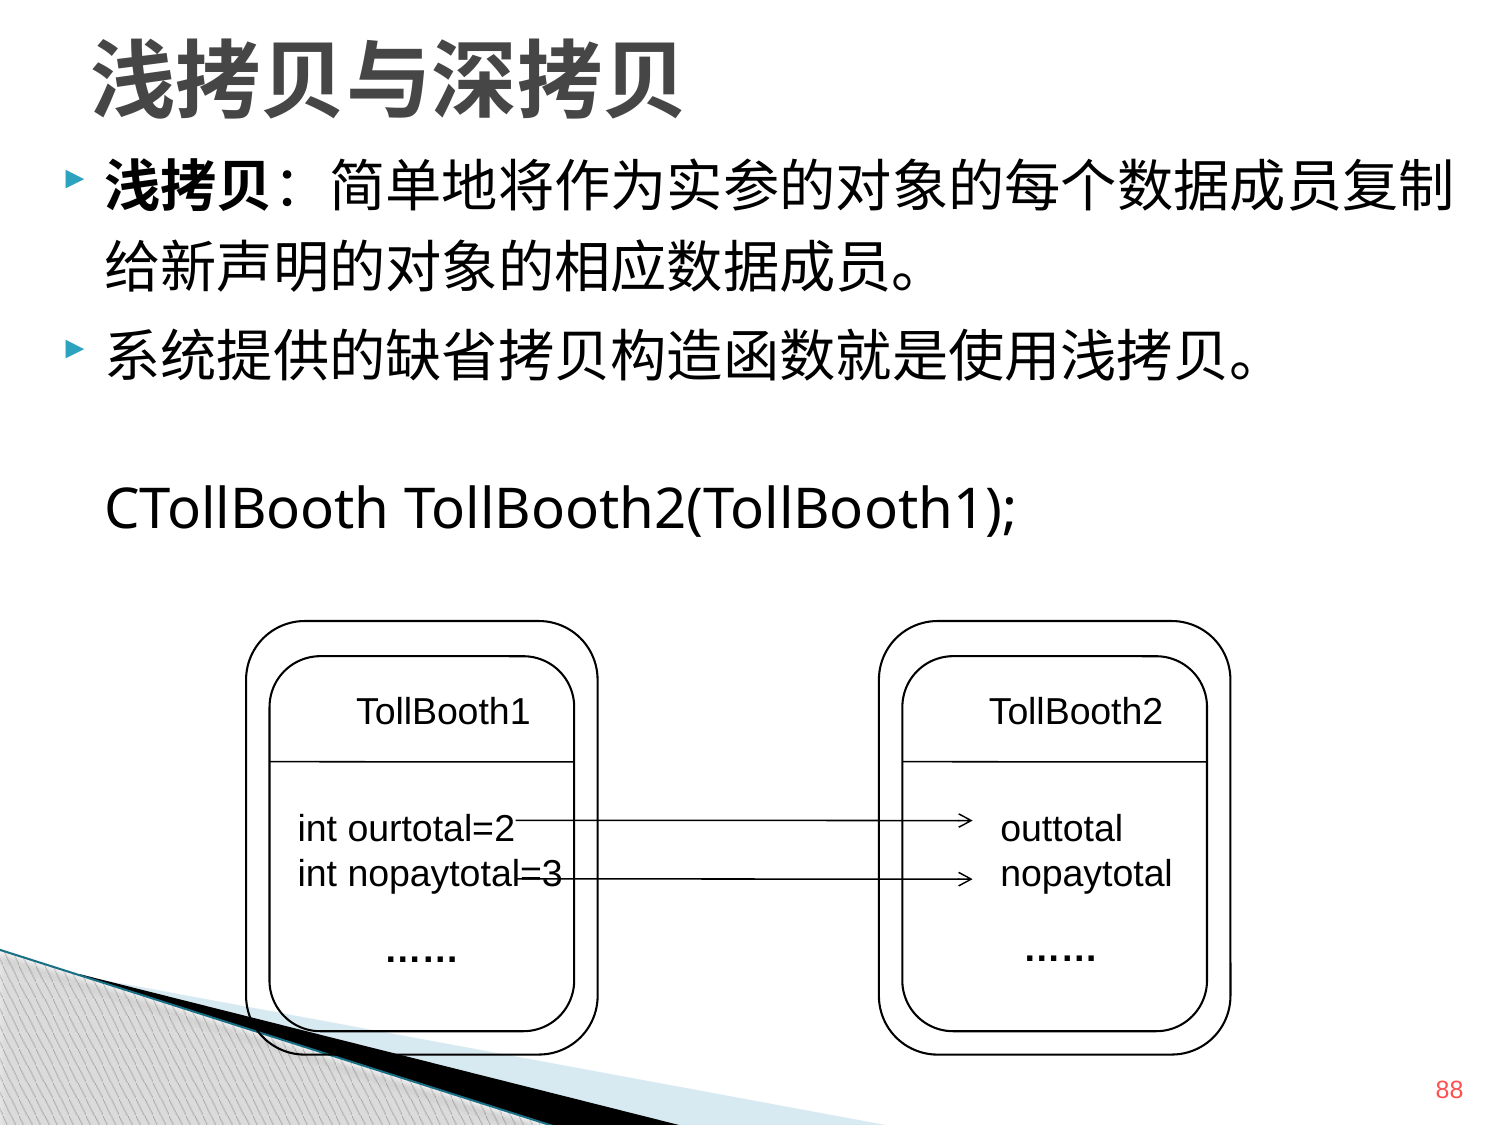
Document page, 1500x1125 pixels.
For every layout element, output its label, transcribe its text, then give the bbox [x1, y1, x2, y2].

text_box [245, 620, 598, 1055]
title 浅拷贝与深拷贝 [75, 0, 1425, 128]
slide_number 88 [1418, 1051, 1479, 1112]
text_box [878, 620, 1231, 1055]
list 浅拷贝：简单地将作为实参的对象的每个数据成员复制给新声明的对象的相应数据成员。 系统提供的缺省拷贝构造函数就是使用浅拷贝。 CTollBooth TollBooth2(TollBooth1); [29, 128, 1500, 1062]
